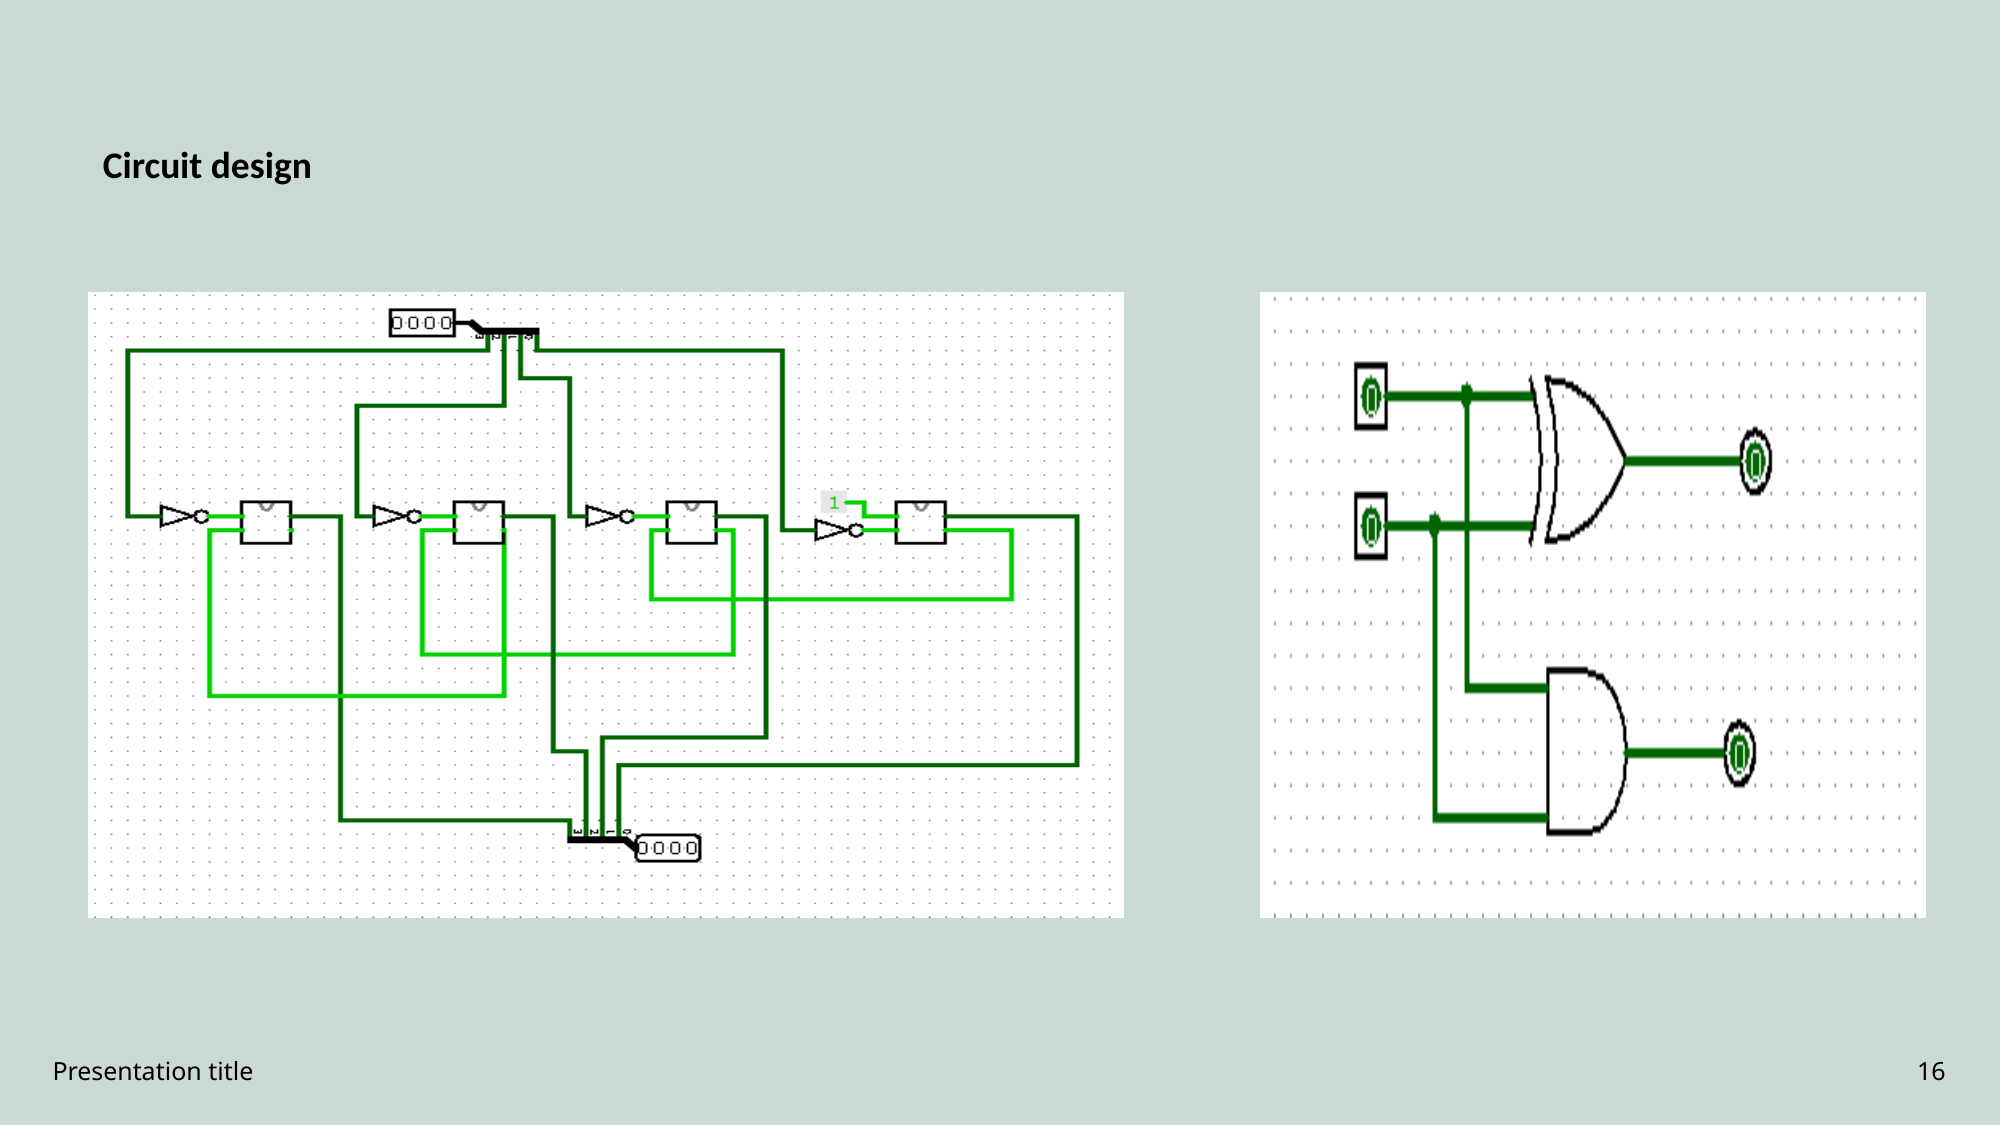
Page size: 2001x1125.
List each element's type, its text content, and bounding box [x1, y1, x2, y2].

picture [1260, 292, 1926, 918]
footer Presentation title [37, 1042, 713, 1103]
text_box Circuit design [88, 66, 1089, 194]
slide_number 16 [1510, 1042, 1961, 1103]
picture [88, 292, 1124, 918]
